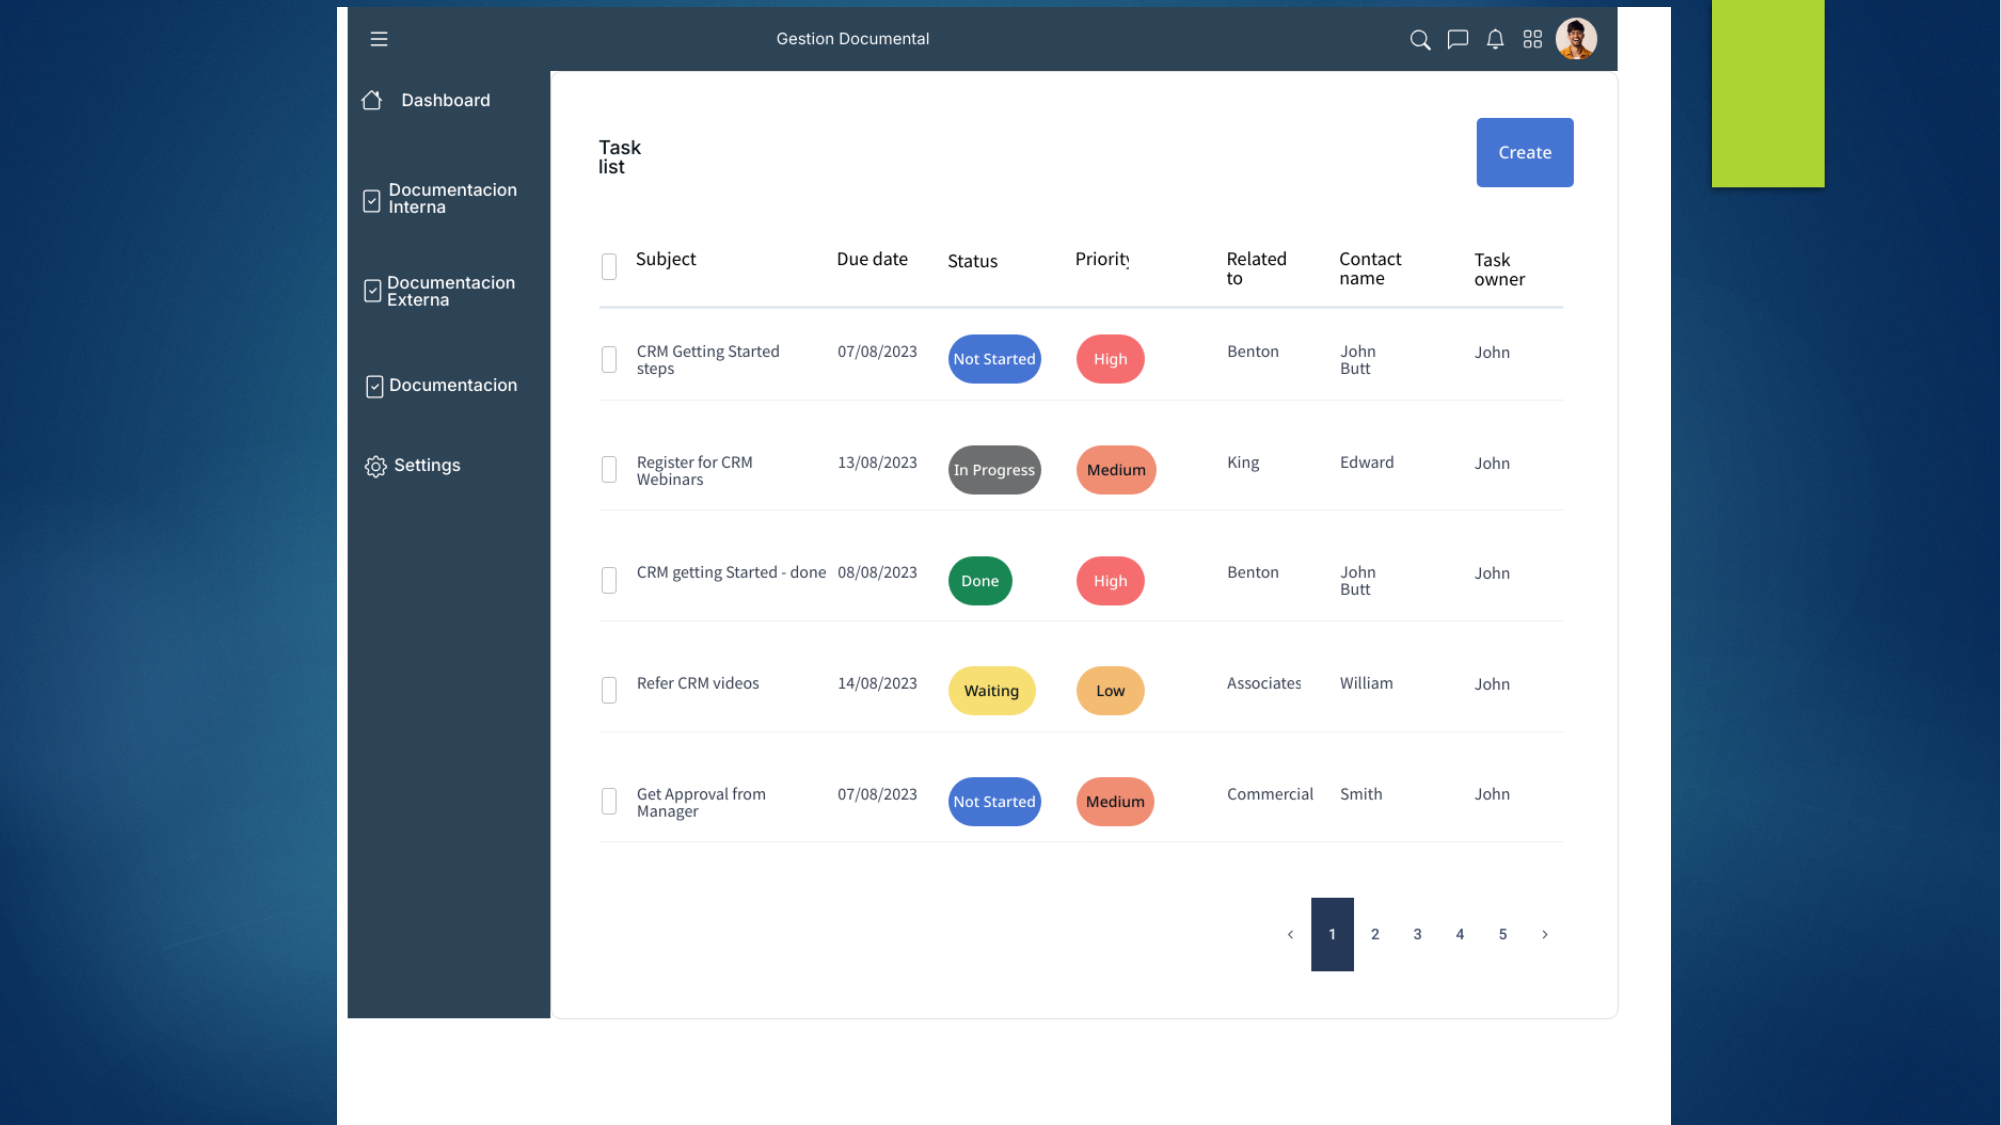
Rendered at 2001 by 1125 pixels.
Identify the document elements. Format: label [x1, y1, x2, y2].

picture [0, 0, 1672, 1125]
